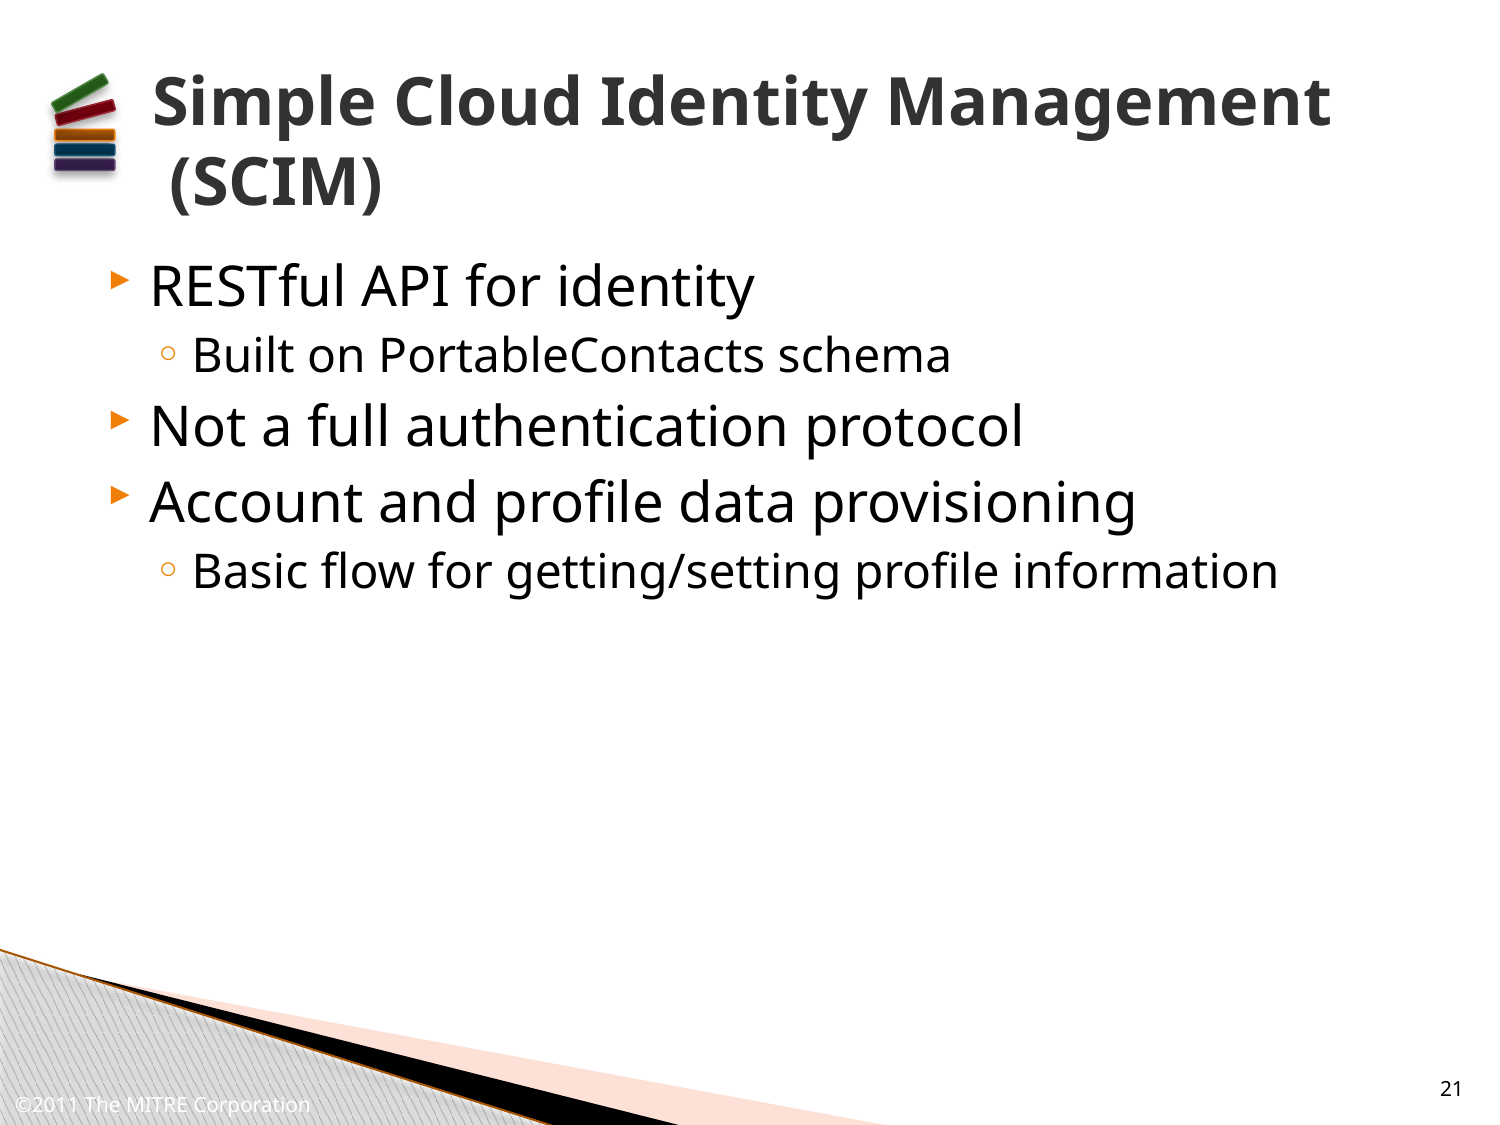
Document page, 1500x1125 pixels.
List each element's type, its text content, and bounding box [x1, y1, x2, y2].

slide_number 21 [1418, 1051, 1479, 1112]
title Simple Cloud Identity Management (SCIM) [137, 45, 1425, 233]
list RESTful API for identity Built on PortableContacts schema Not a full authentication protocol Account and profile data provisioning Basic flow for getting/setting profile information [75, 243, 1425, 986]
